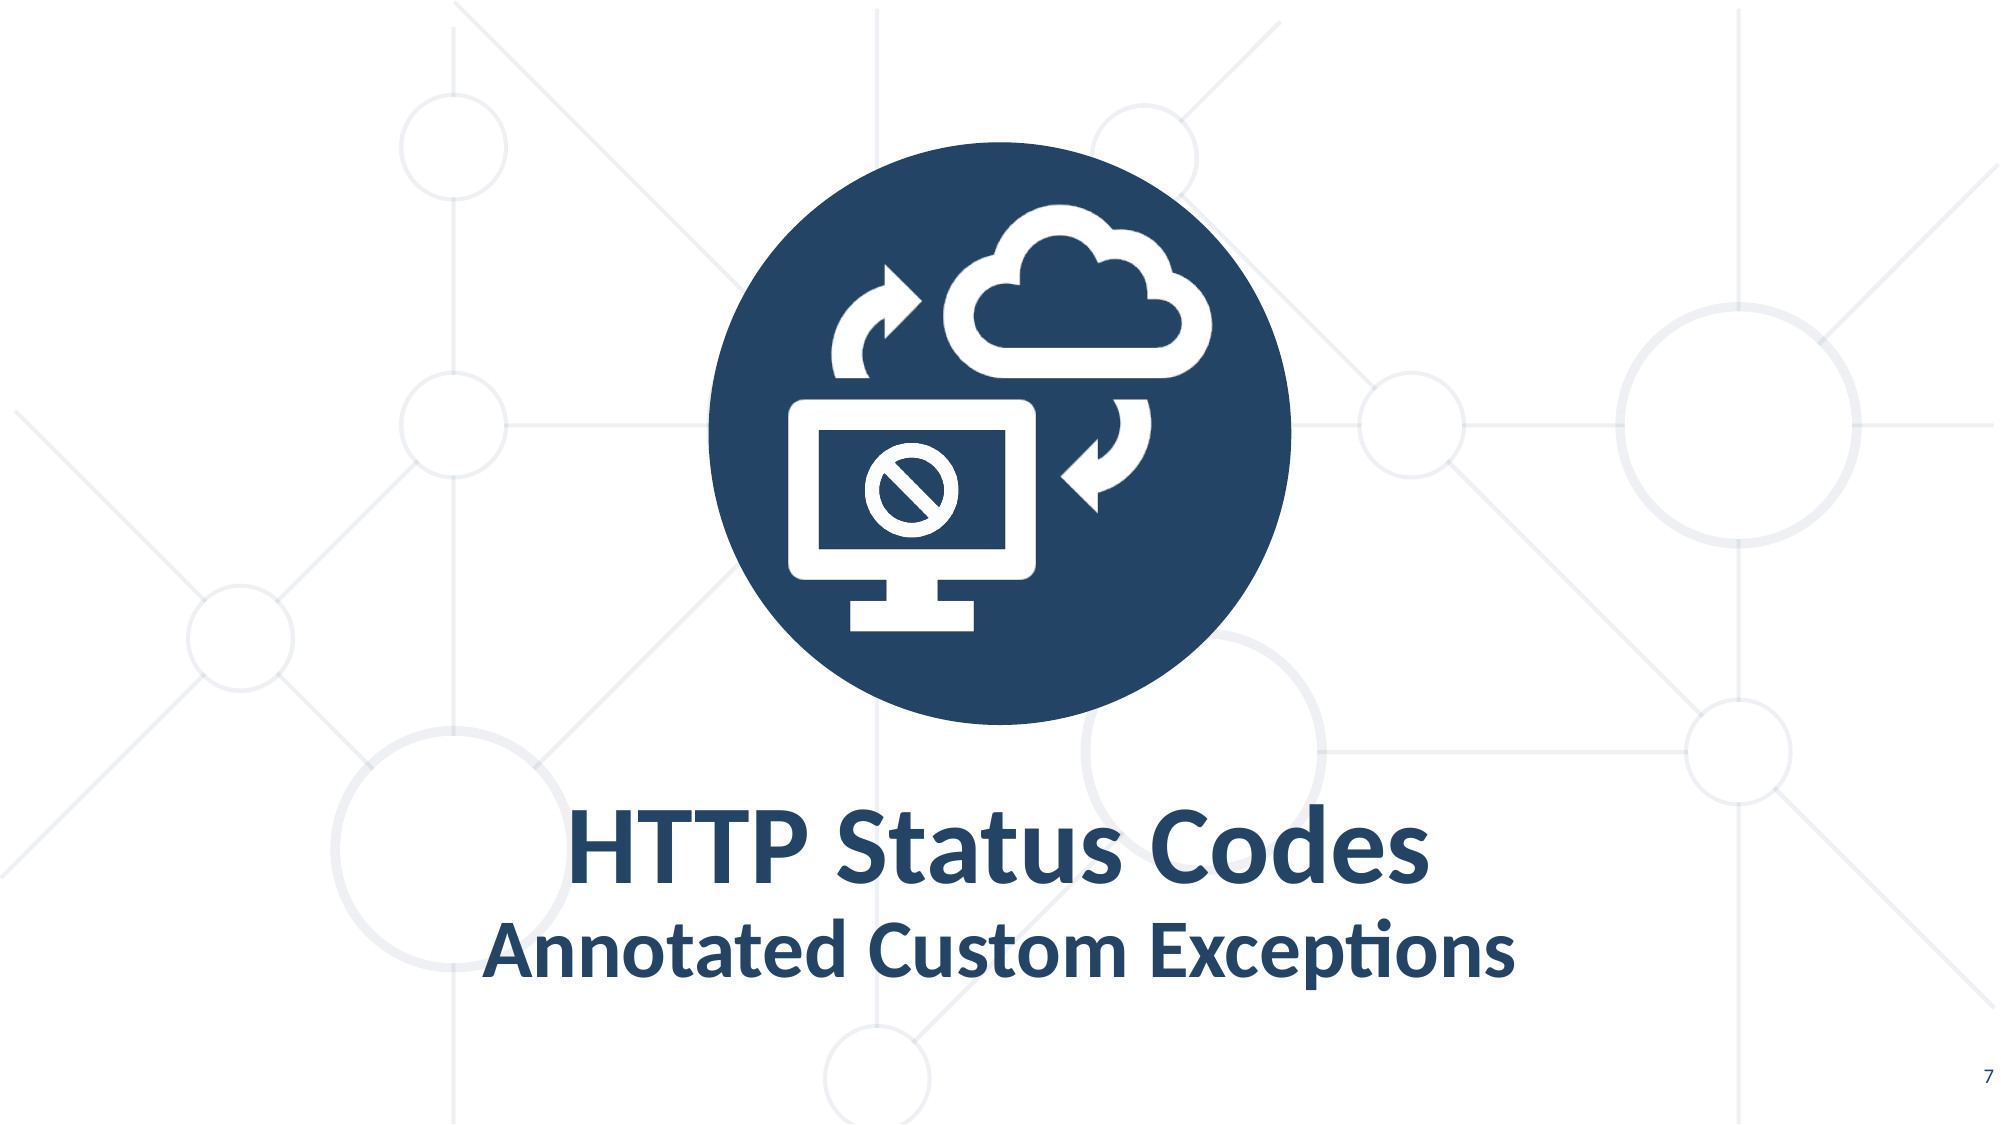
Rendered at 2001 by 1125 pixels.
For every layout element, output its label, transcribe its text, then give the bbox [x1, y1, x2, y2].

list HTTP Status Codes [100, 771, 1900, 898]
list Annotated Custom Exceptions [100, 900, 1900, 983]
slide_number 7 [1929, 1049, 2000, 1100]
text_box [752, 172, 1248, 668]
